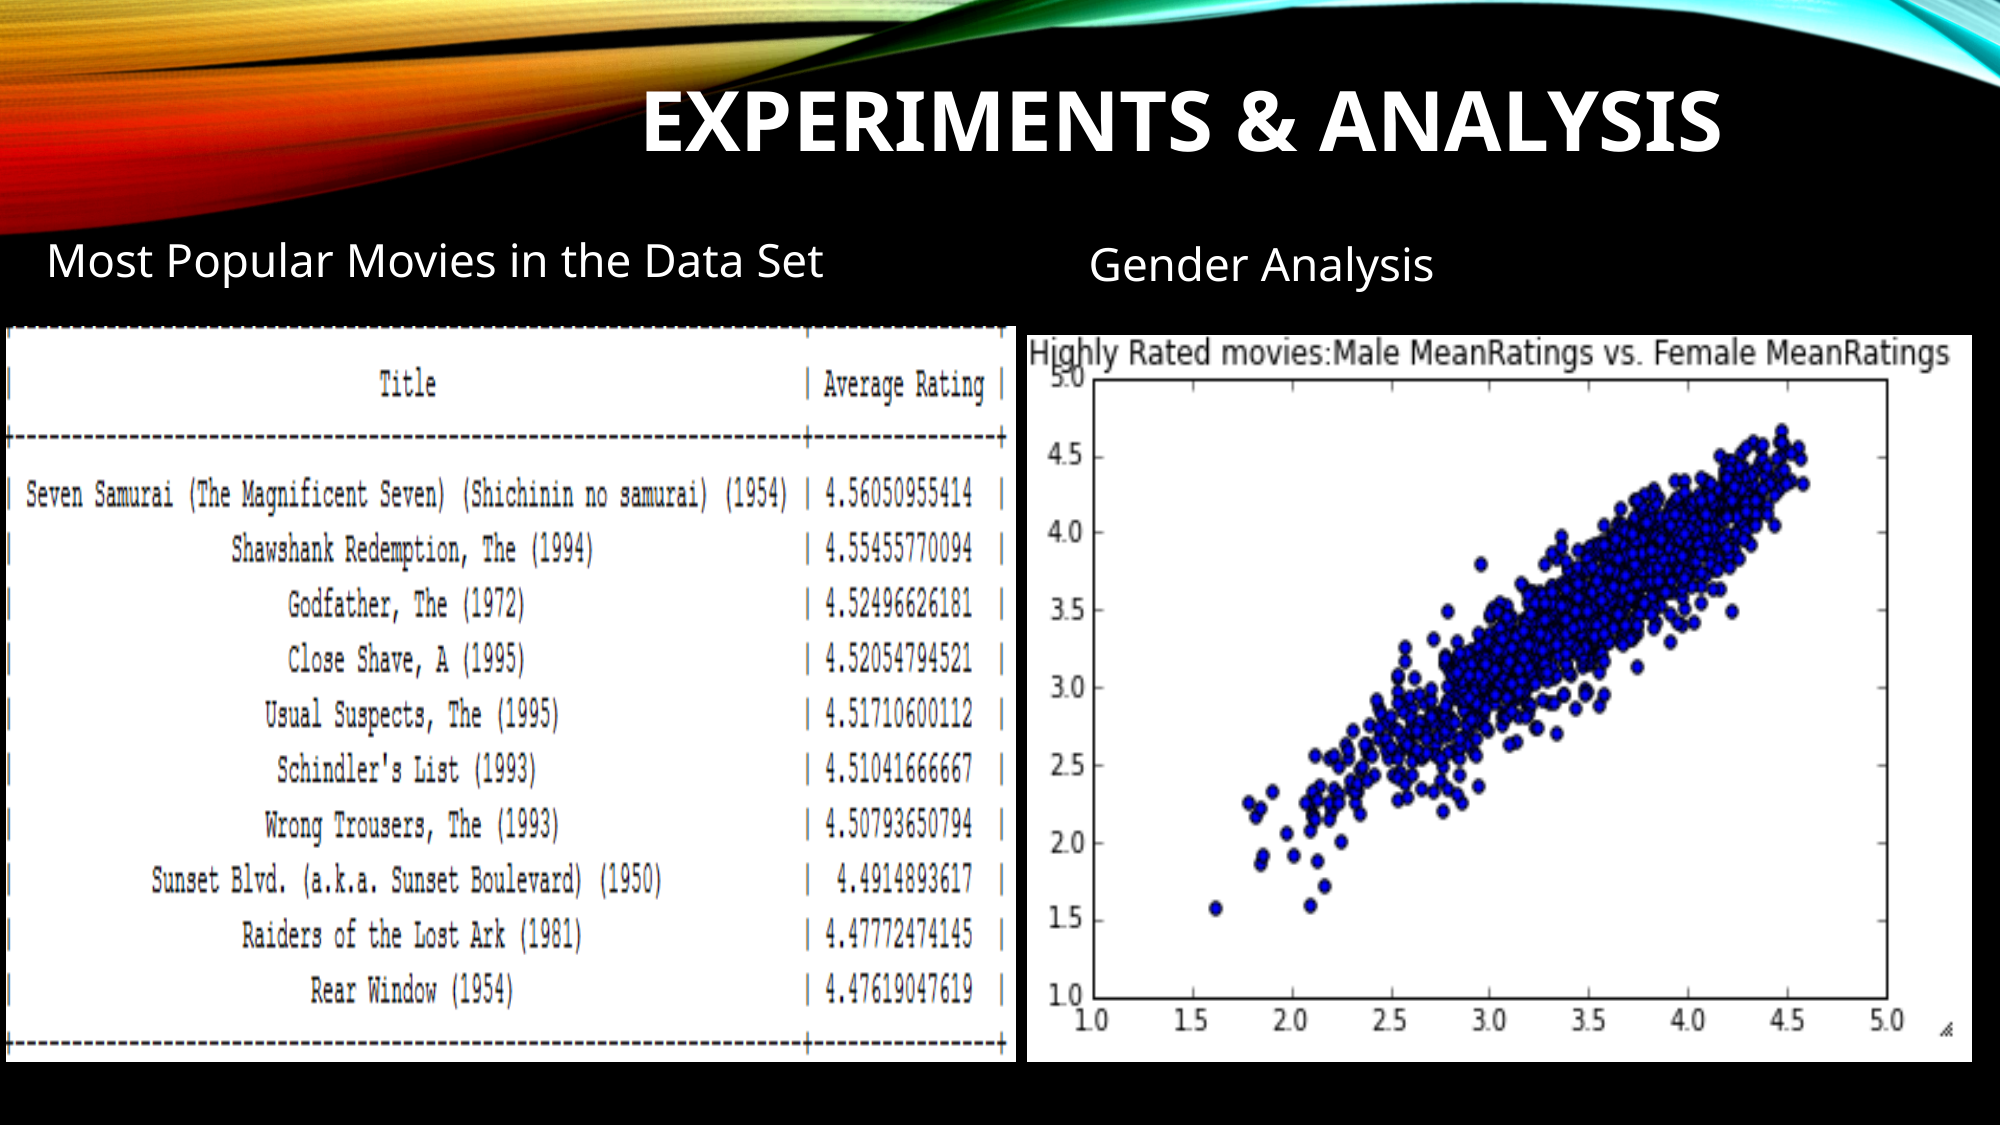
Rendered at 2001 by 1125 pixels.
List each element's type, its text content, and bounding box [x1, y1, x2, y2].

list Most Popular Movies in the Data Set [30, 230, 958, 326]
title Experiments & Analysis [474, 17, 1888, 231]
picture [1027, 334, 1973, 1062]
picture [6, 326, 1016, 1062]
text_box Gender Analysis [1073, 234, 2000, 331]
picture [0, 0, 2000, 237]
